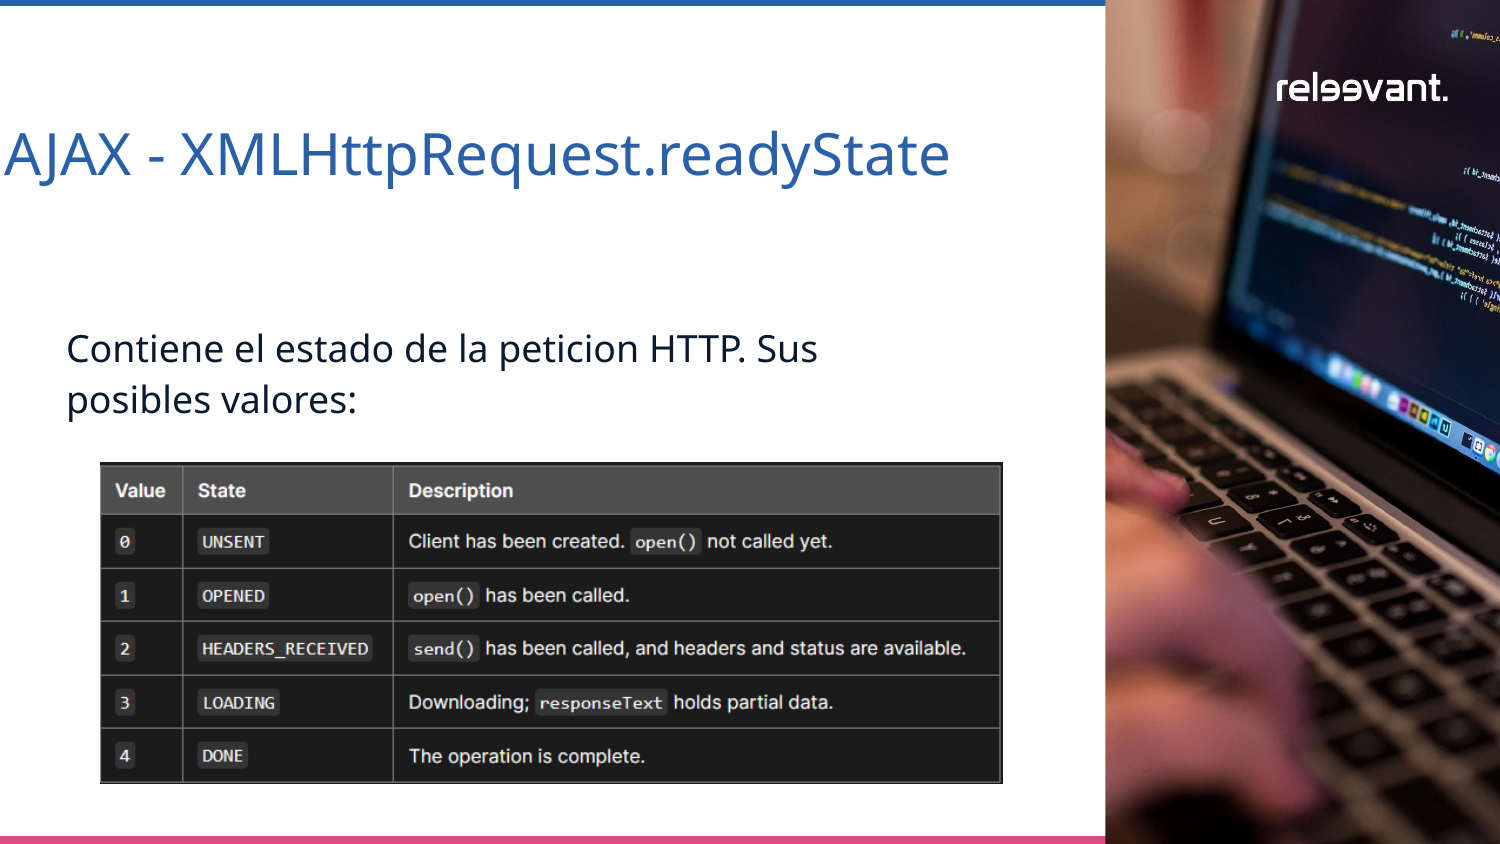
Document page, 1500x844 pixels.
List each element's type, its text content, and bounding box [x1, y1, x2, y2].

title AJAX - XMLHttpRequest.readyState [0, 102, 1099, 221]
list Contiene el estado de la peticion HTTP. Sus posibles valores: [51, 303, 953, 810]
picture [100, 461, 1003, 785]
picture [1104, 0, 1500, 844]
